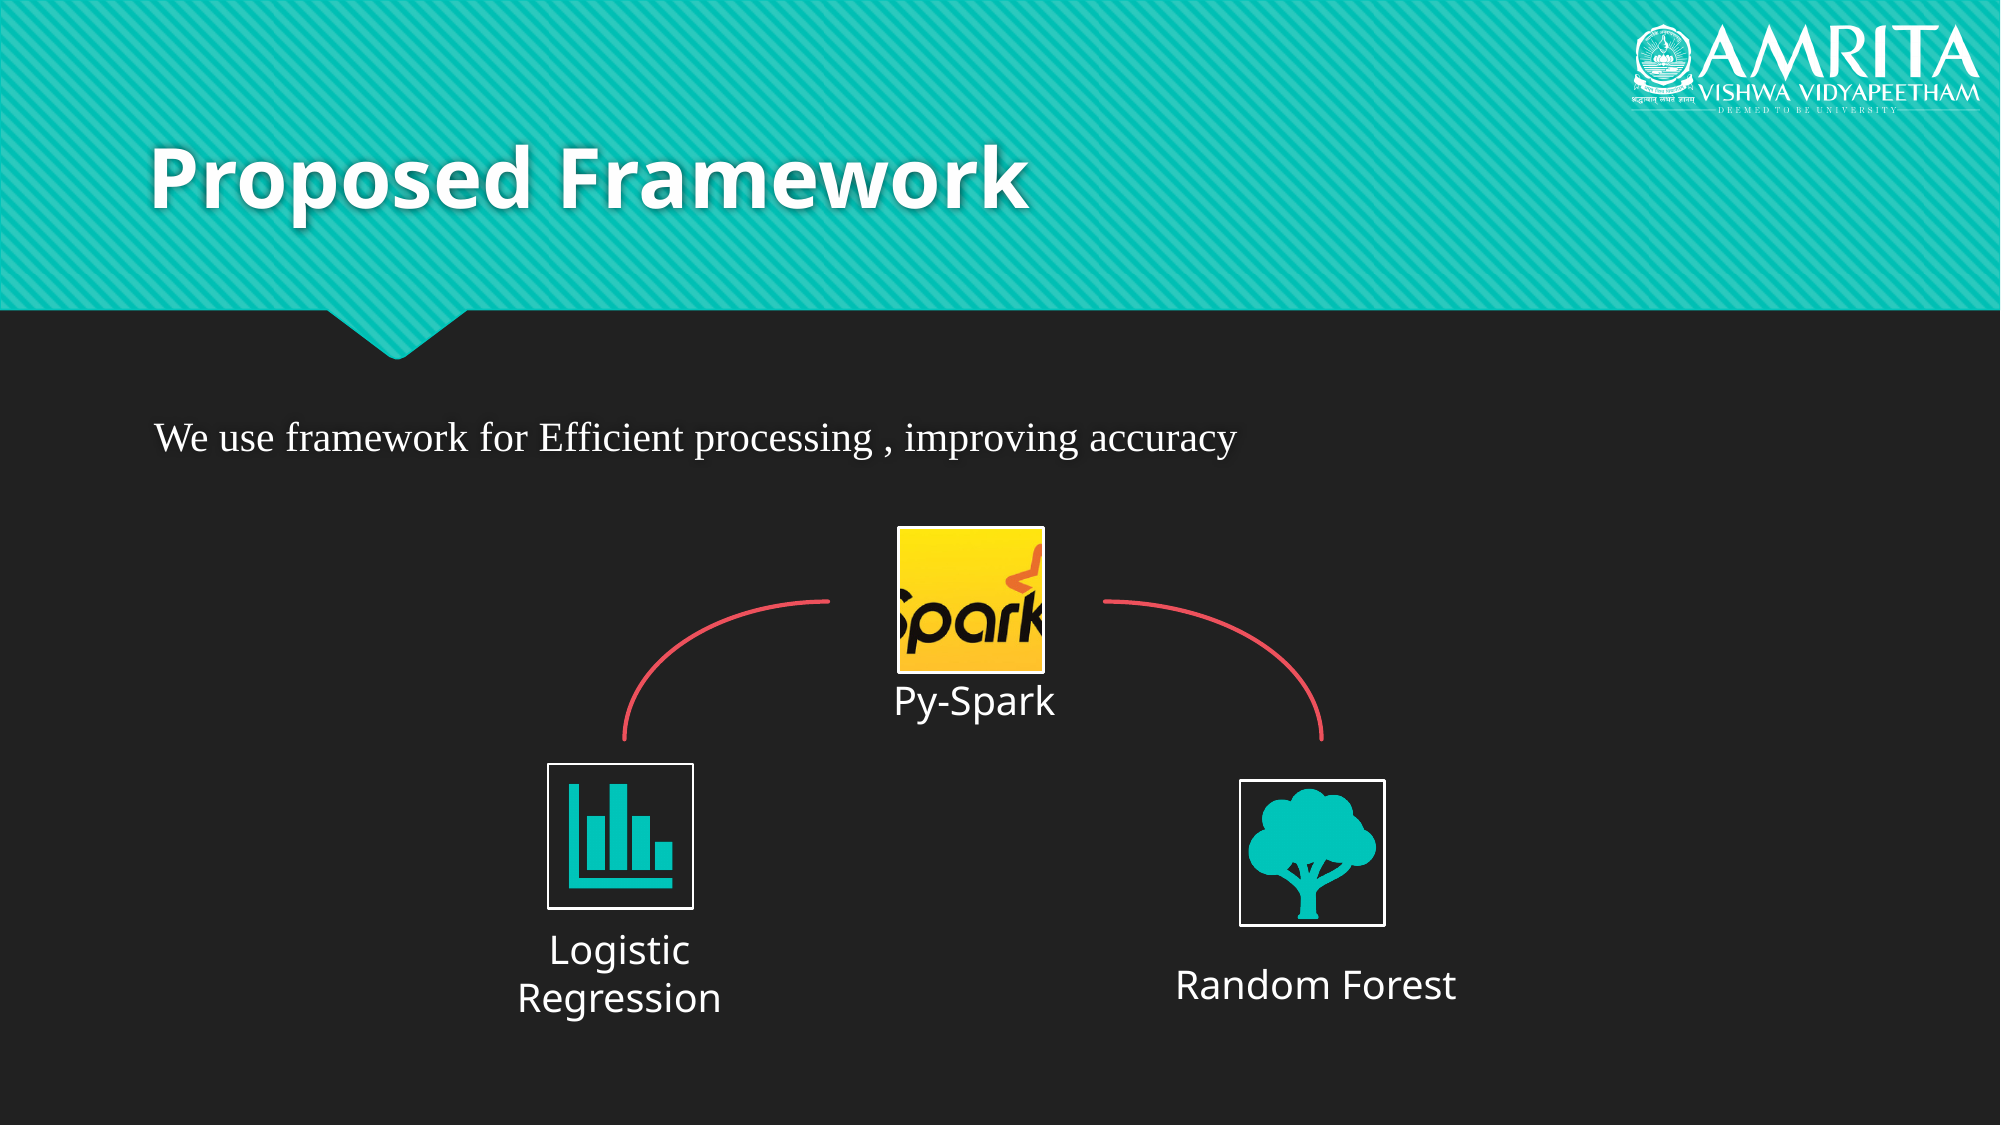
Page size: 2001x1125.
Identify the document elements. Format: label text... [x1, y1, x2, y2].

title Proposed Framework [132, 73, 1868, 233]
picture [1607, 0, 2000, 130]
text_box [428, 446, 1576, 1088]
list We use framework for Efficient processing , improving accuracy [138, 364, 1758, 1005]
